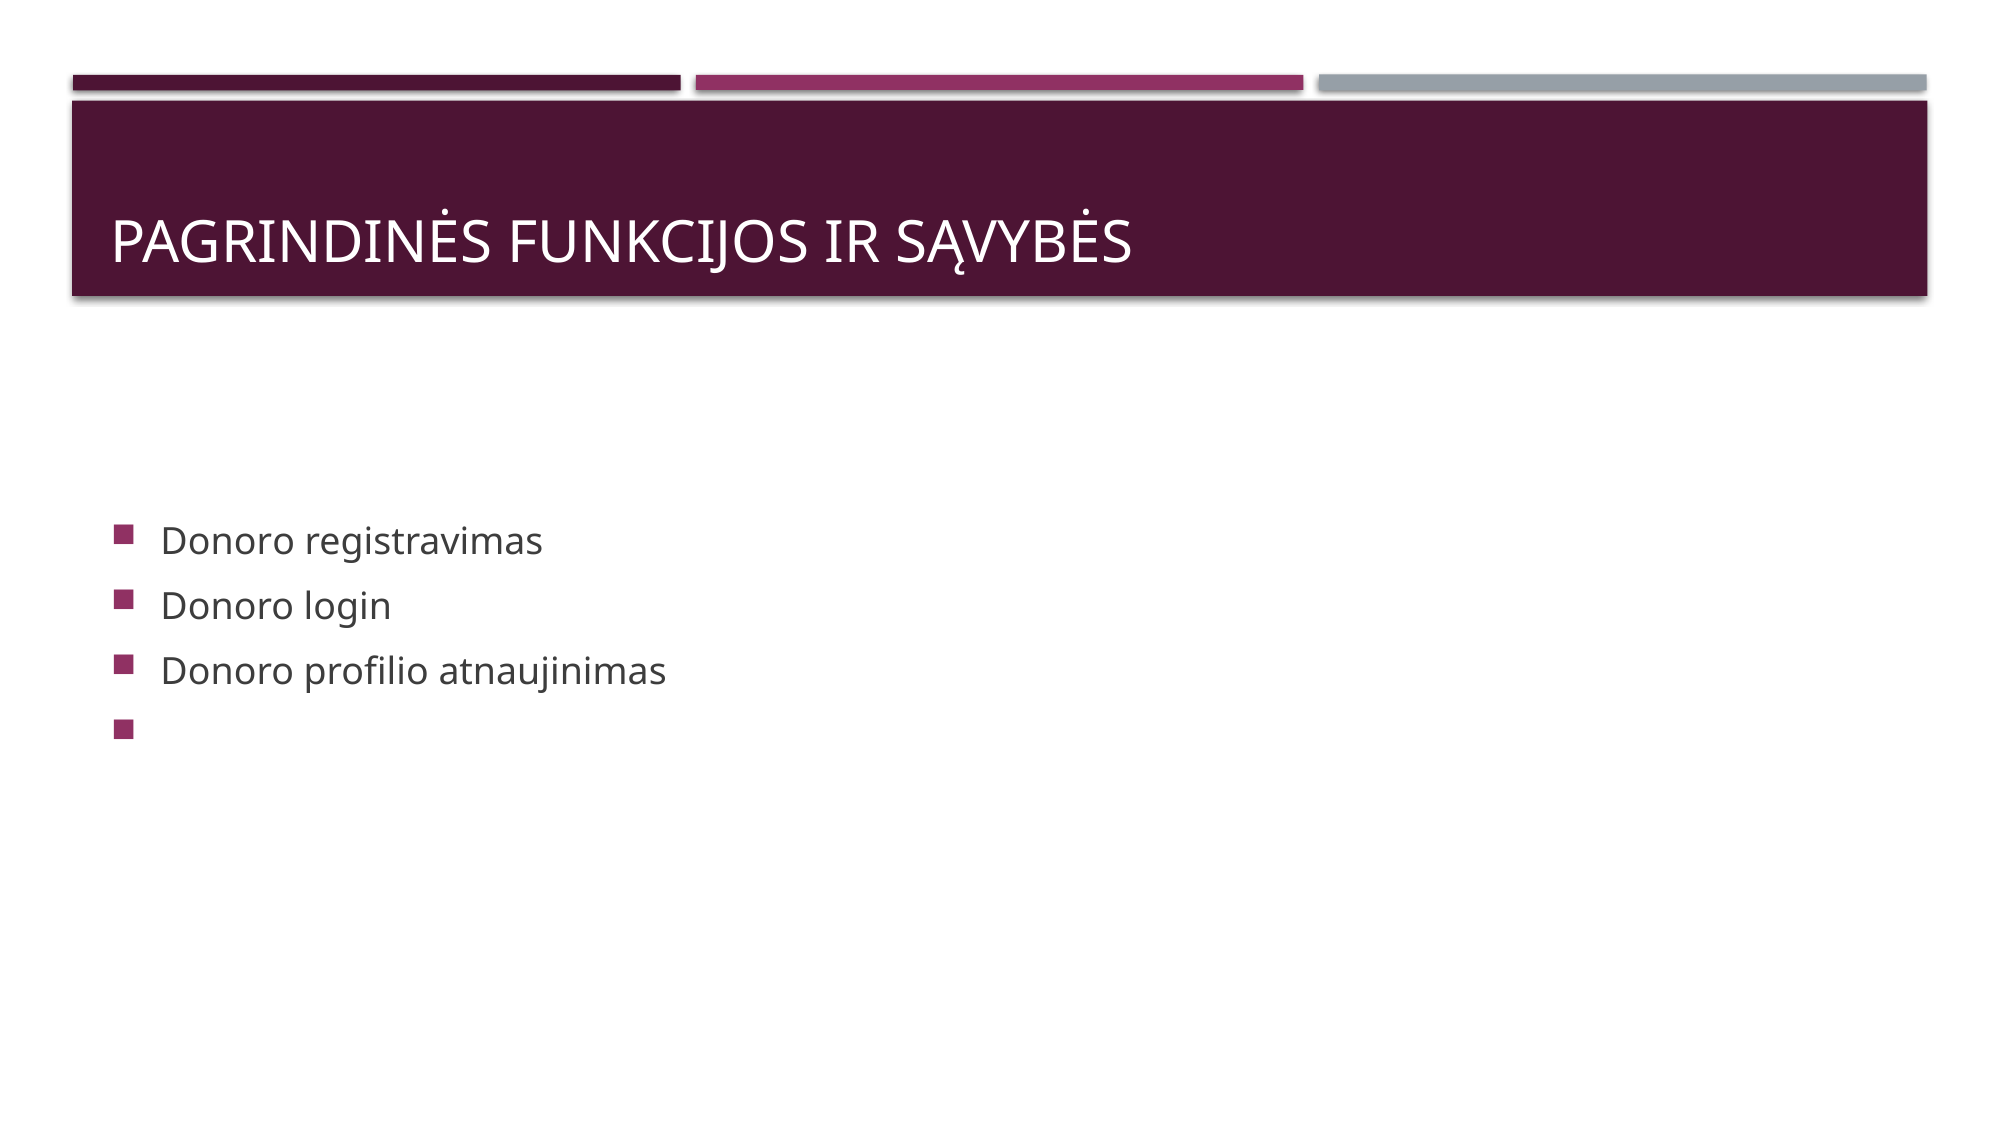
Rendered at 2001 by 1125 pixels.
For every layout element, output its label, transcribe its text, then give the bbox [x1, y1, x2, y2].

title Pagrindinės funkcijos ir sąvybės [95, 115, 1905, 282]
list Donoro registravimas Donoro login Donoro profilio atnaujinimas [95, 357, 1905, 962]
